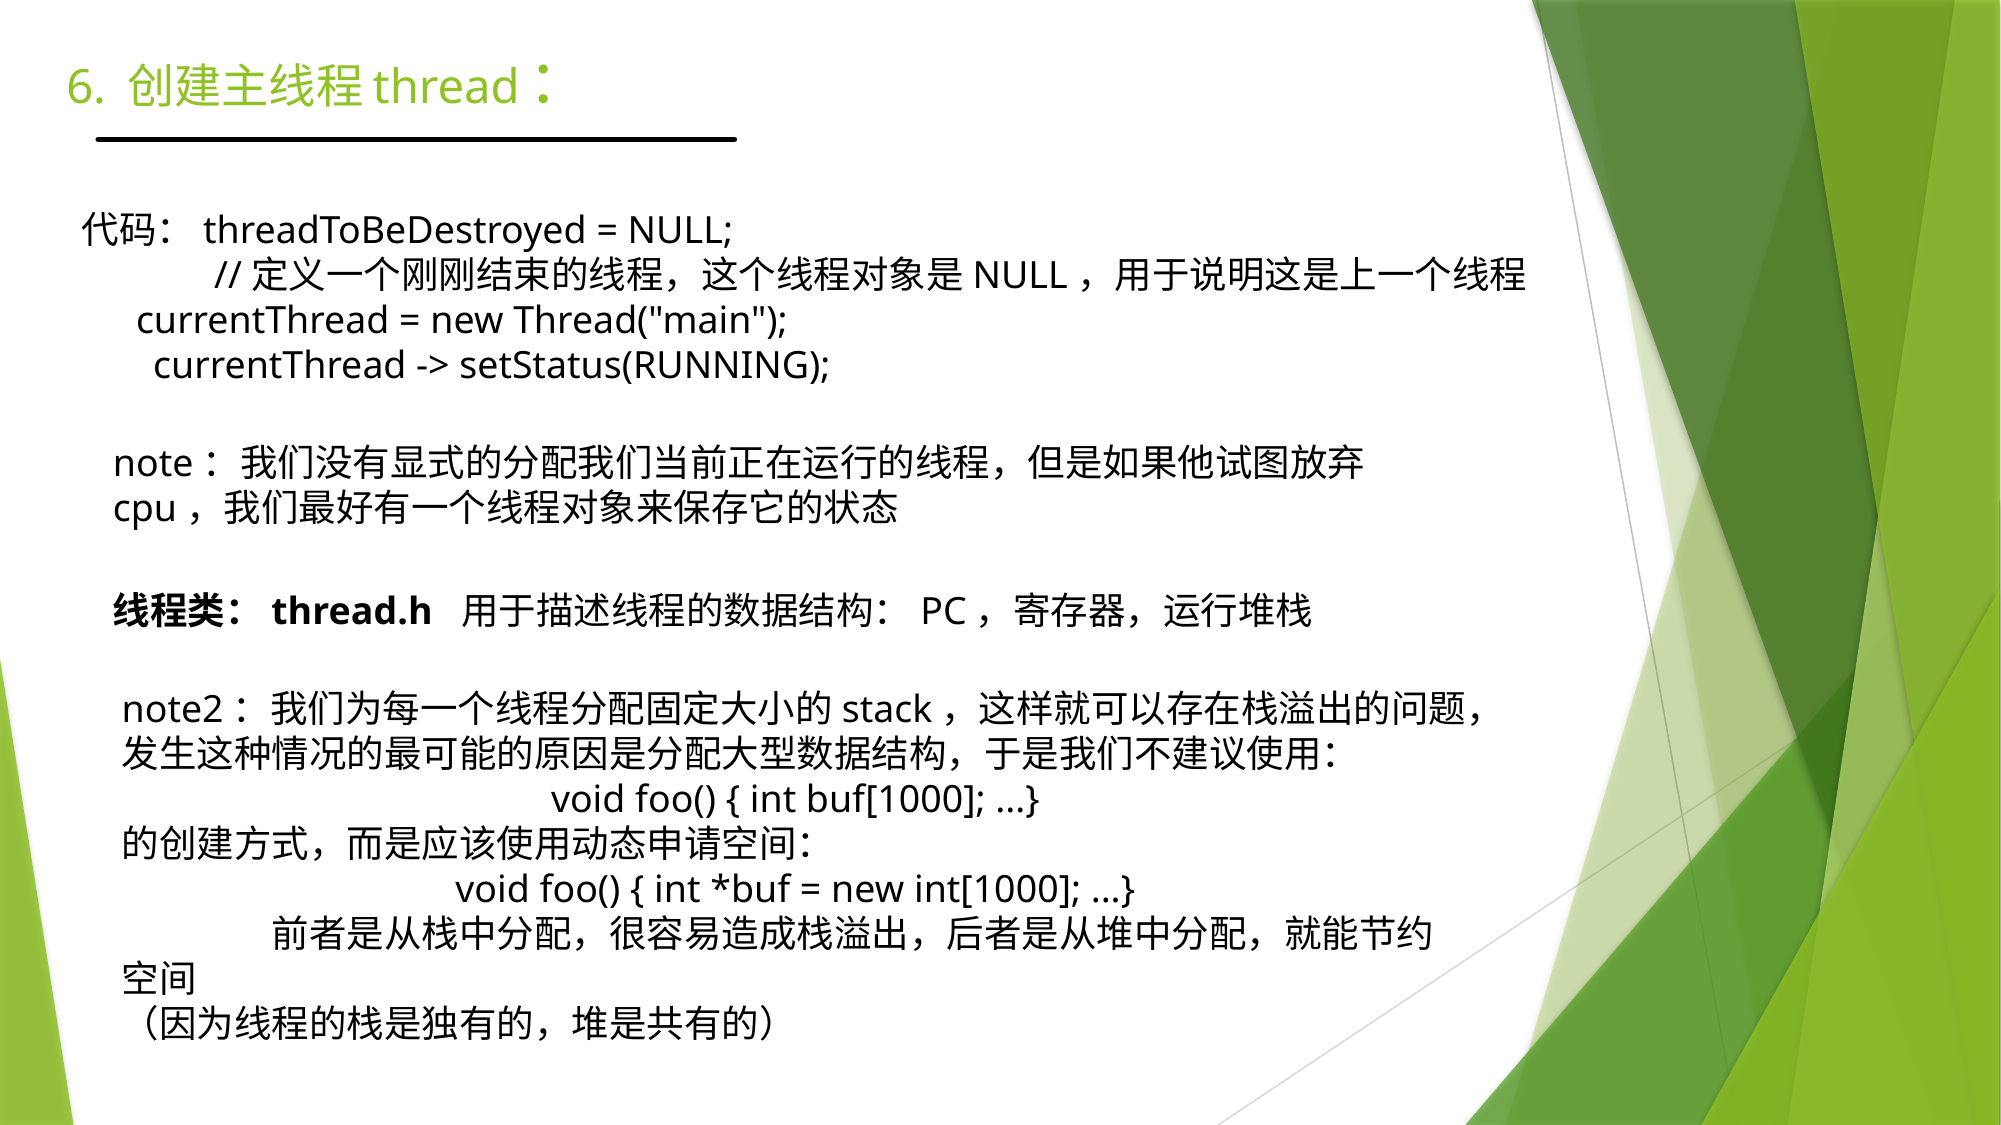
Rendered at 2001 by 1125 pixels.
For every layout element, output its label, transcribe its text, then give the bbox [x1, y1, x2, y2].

title 6. 创建主线程thread： [51, 35, 1531, 124]
text_box 线程类：thread.h 用于描述线程的数据结构：PC，寄存器，运行堆栈 [97, 579, 1329, 640]
text_box note2：我们为每一个线程分配固定大小的stack，这样就可以存在栈溢出的问题，发生这种情况的最可能的原因是分配大型数据结构，于是我们不建议使用： void foo() { int buf[1000]; ...} 的创建方式，而是应该使用动态申请空间： void foo() { int *buf = new int[1000]; ...} 前者是从栈中分配，很容易造成栈溢出，后者是从堆中分配，就能节约空间 （因为线程的栈是独有的，堆是共有的） [106, 677, 1484, 1098]
text_box note：我们没有显式的分配我们当前正在运行的线程，但是如果他试图放弃cpu，我们最好有一个线程对象来保存它的状态 [98, 431, 1476, 537]
text_box 代码：threadToBeDestroyed = NULL; //定义一个刚刚结束的线程，这个线程对象是NULL，用于说明这是上一个线程 currentThread = new Thread("main"); currentThread -> setStatus(RUNNING); [23, 198, 1604, 394]
